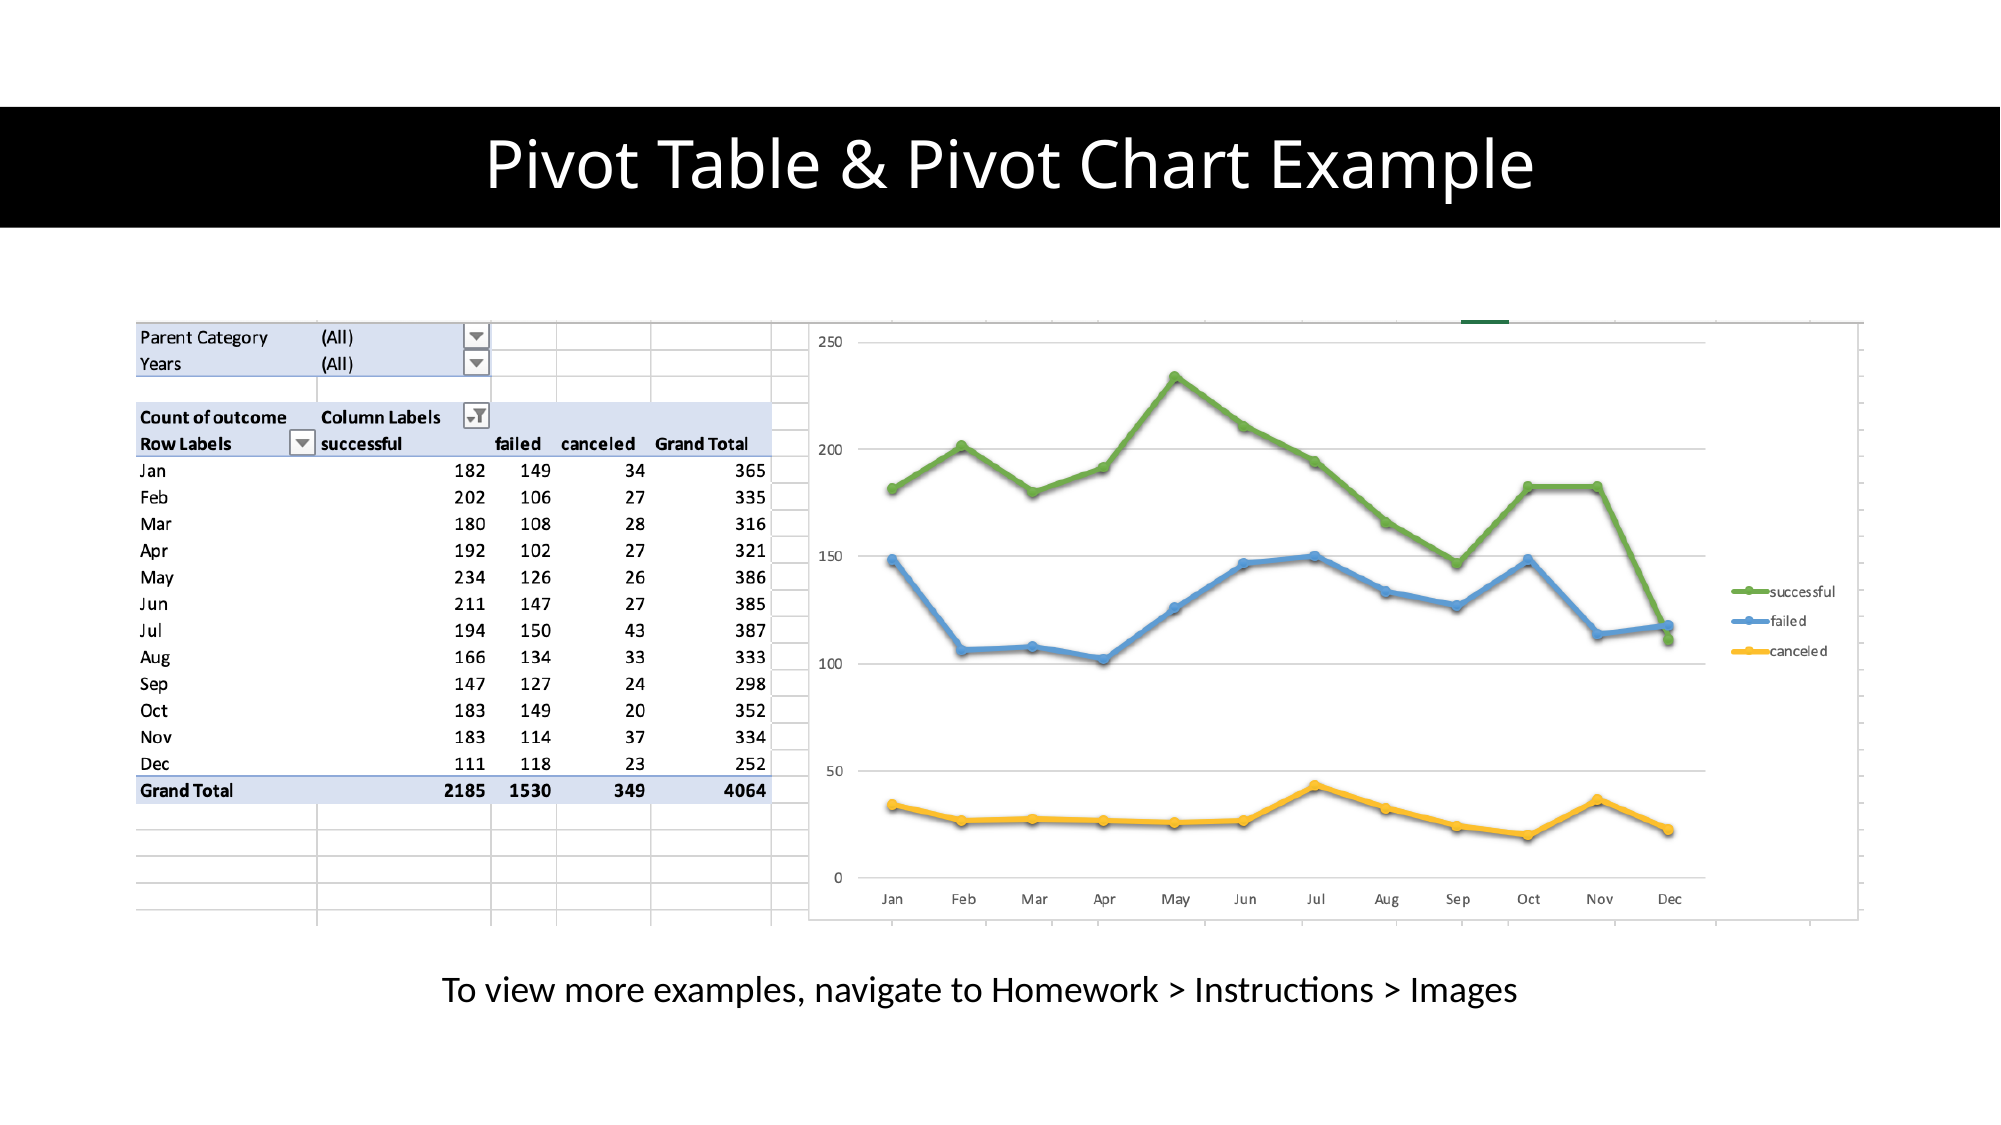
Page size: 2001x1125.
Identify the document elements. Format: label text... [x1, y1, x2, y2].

text_box To view more examples, navigate to Homework > Instructions > Images [427, 957, 1573, 1018]
title Pivot Table & Pivot Chart Example [91, 105, 1931, 228]
text_box [0, 106, 2000, 229]
picture [136, 320, 1864, 926]
